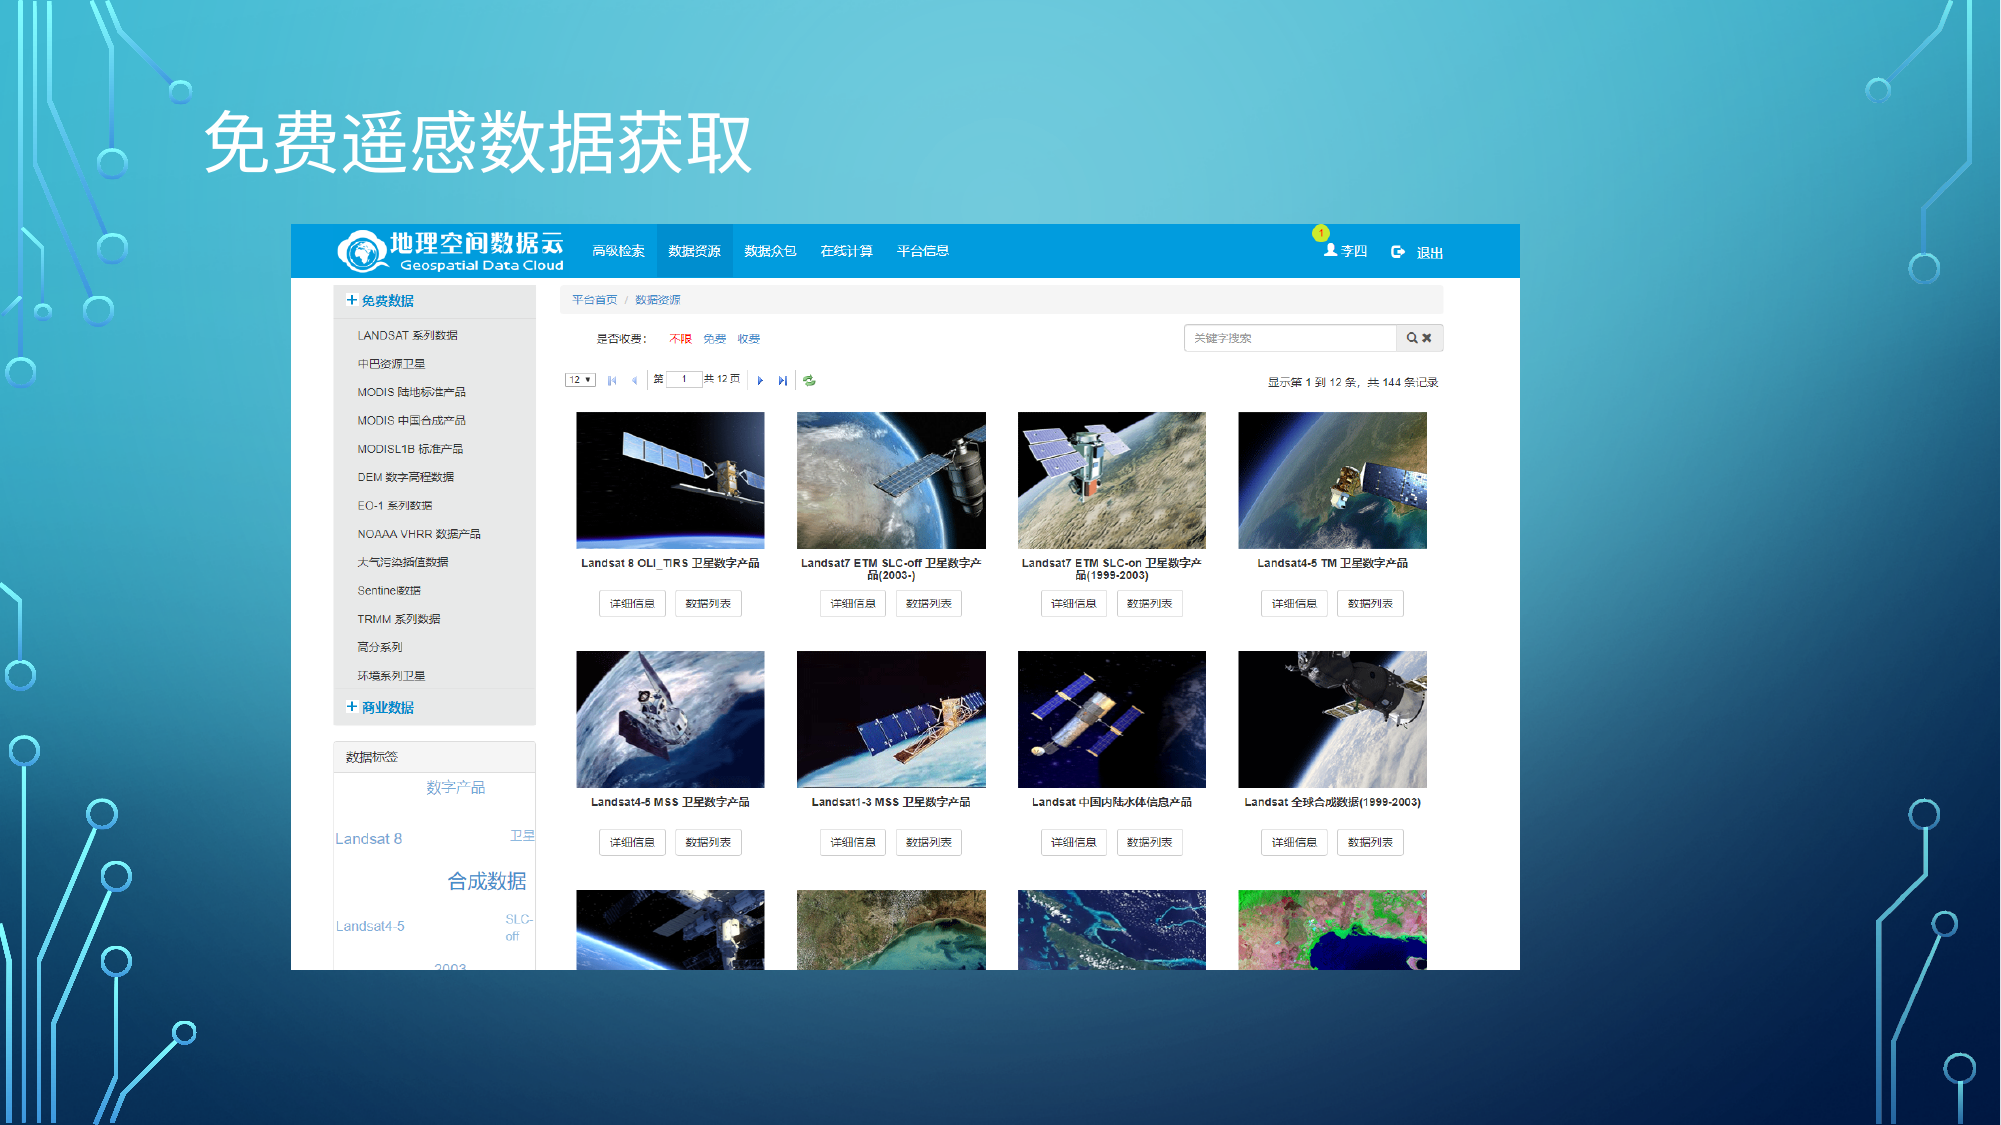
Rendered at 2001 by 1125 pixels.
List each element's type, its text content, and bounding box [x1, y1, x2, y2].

picture [496, 246, 503, 252]
picture [1392, 246, 1400, 257]
picture [416, 233, 436, 253]
picture [524, 233, 537, 253]
picture [356, 242, 376, 263]
picture [517, 233, 523, 253]
picture [670, 246, 677, 255]
picture [1313, 224, 1329, 241]
picture [1325, 244, 1336, 255]
picture [338, 231, 386, 272]
picture [442, 233, 461, 243]
picture [435, 263, 440, 271]
picture [503, 233, 512, 253]
picture [484, 261, 489, 269]
picture [467, 233, 487, 253]
title 免费遥感数据获取 [187, 101, 1789, 192]
picture [544, 241, 557, 253]
picture [291, 279, 1520, 971]
picture [444, 246, 459, 253]
picture [556, 244, 562, 252]
picture [392, 233, 412, 253]
picture [472, 261, 477, 269]
picture [492, 233, 501, 249]
